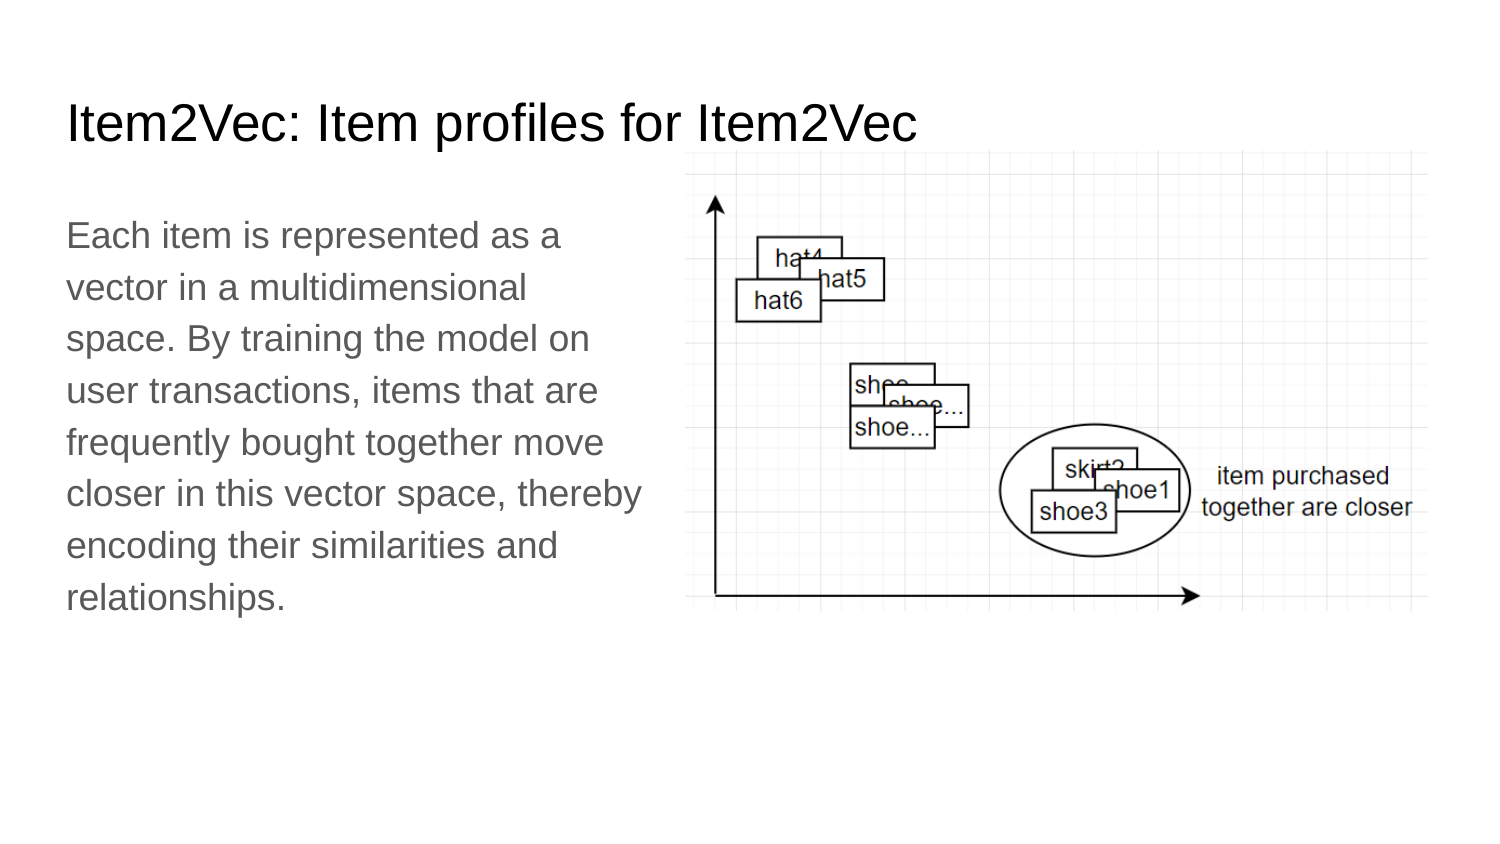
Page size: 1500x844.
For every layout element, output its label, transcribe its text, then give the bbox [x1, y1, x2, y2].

title Item2Vec: Item profiles for Item2Vec [51, 72, 1449, 167]
picture [685, 150, 1429, 611]
list Each item is represented as a vector in a multidimensional space. By training the model on user transactions, items that are frequently bought together move closer in this vector space, thereby encoding their similarities and relationships. [51, 189, 660, 750]
